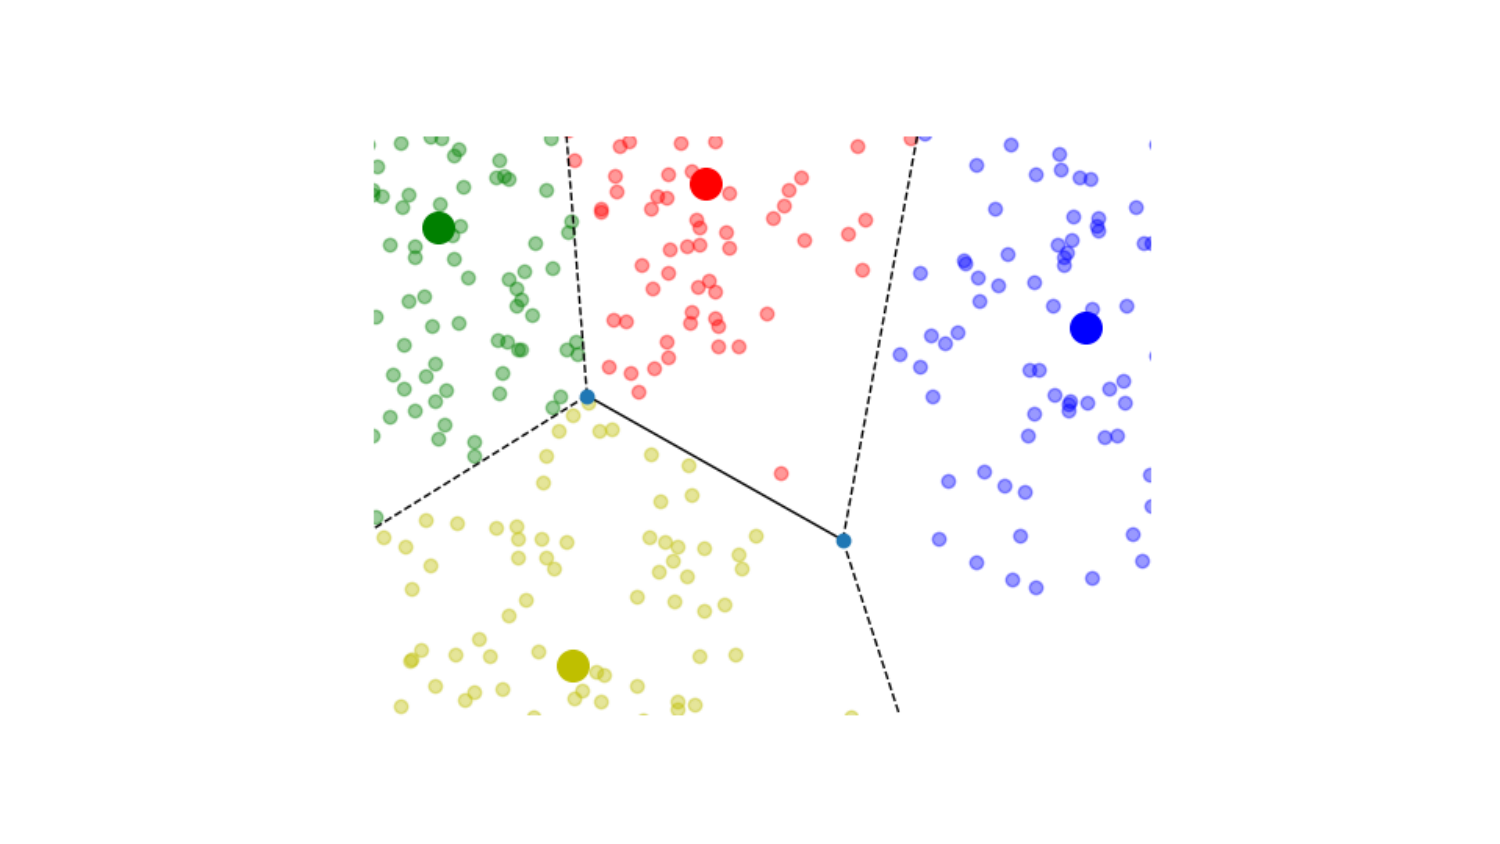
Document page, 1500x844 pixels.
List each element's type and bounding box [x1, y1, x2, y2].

picture [249, 46, 1251, 798]
